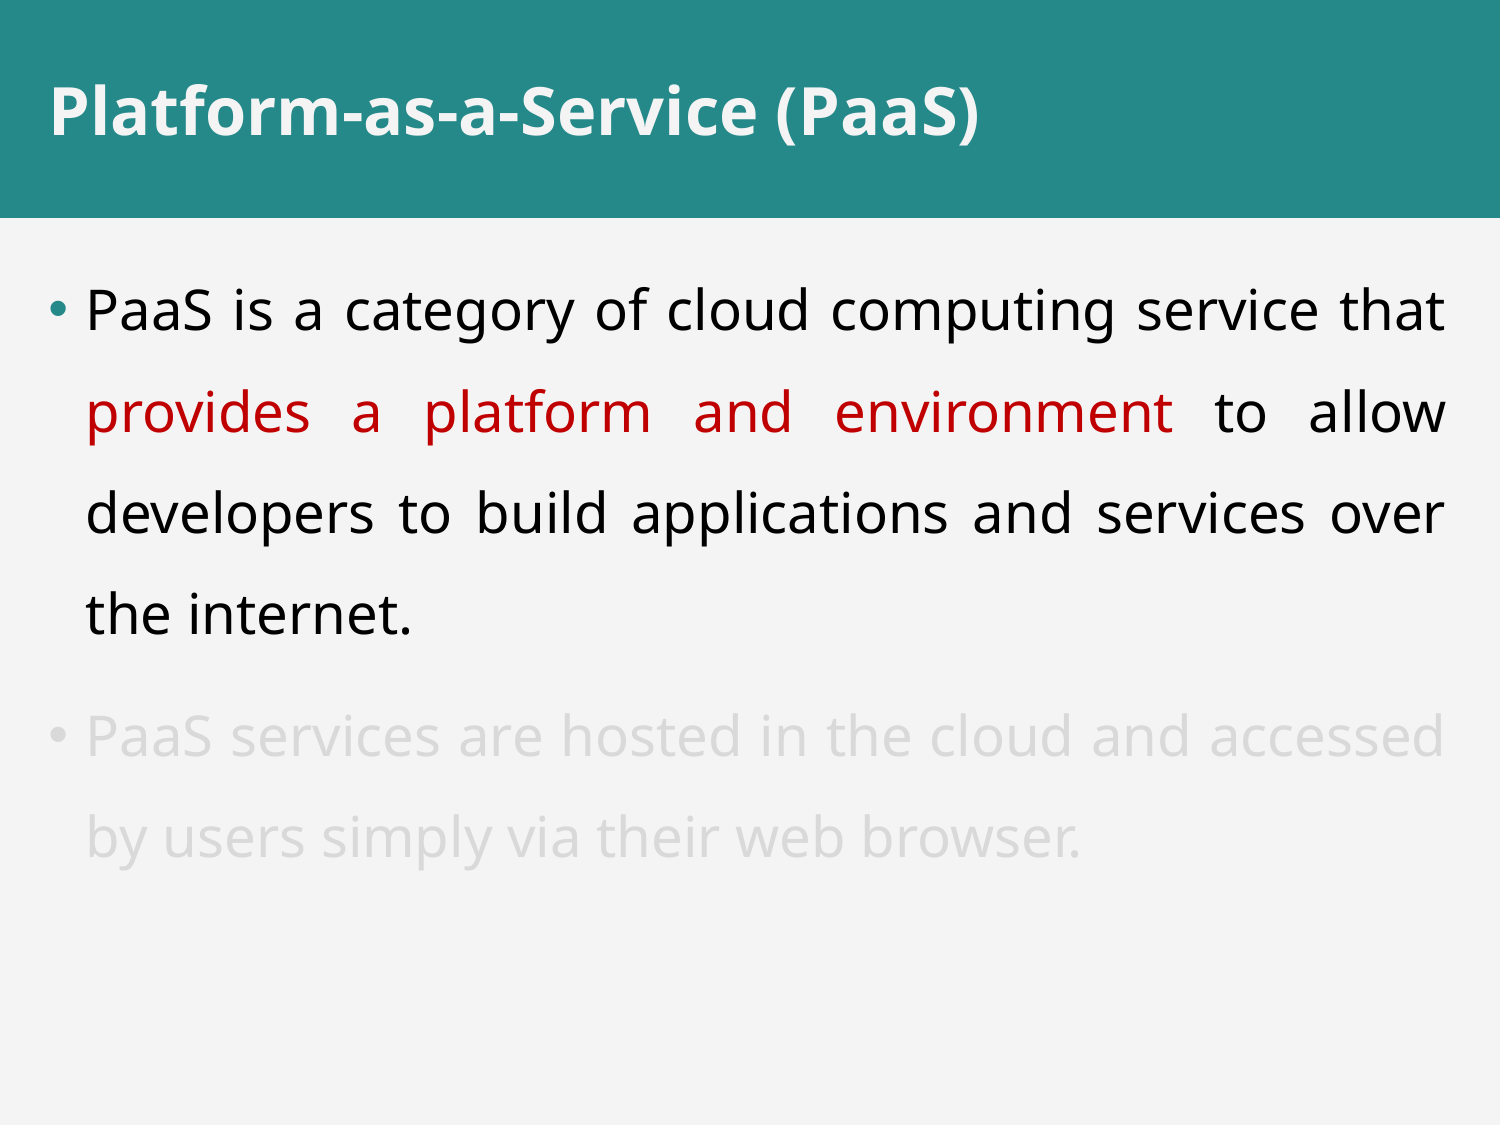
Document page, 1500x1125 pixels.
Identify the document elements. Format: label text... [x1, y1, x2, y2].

list PaaS is a category of cloud computing service that provides a platform and environment to allow developers to build applications and services over the internet. PaaS services are hosted in the cloud and accessed by users simply via their web browser. [33, 233, 1462, 1089]
title Platform-as-a-Service (PaaS) [33, 0, 1500, 218]
